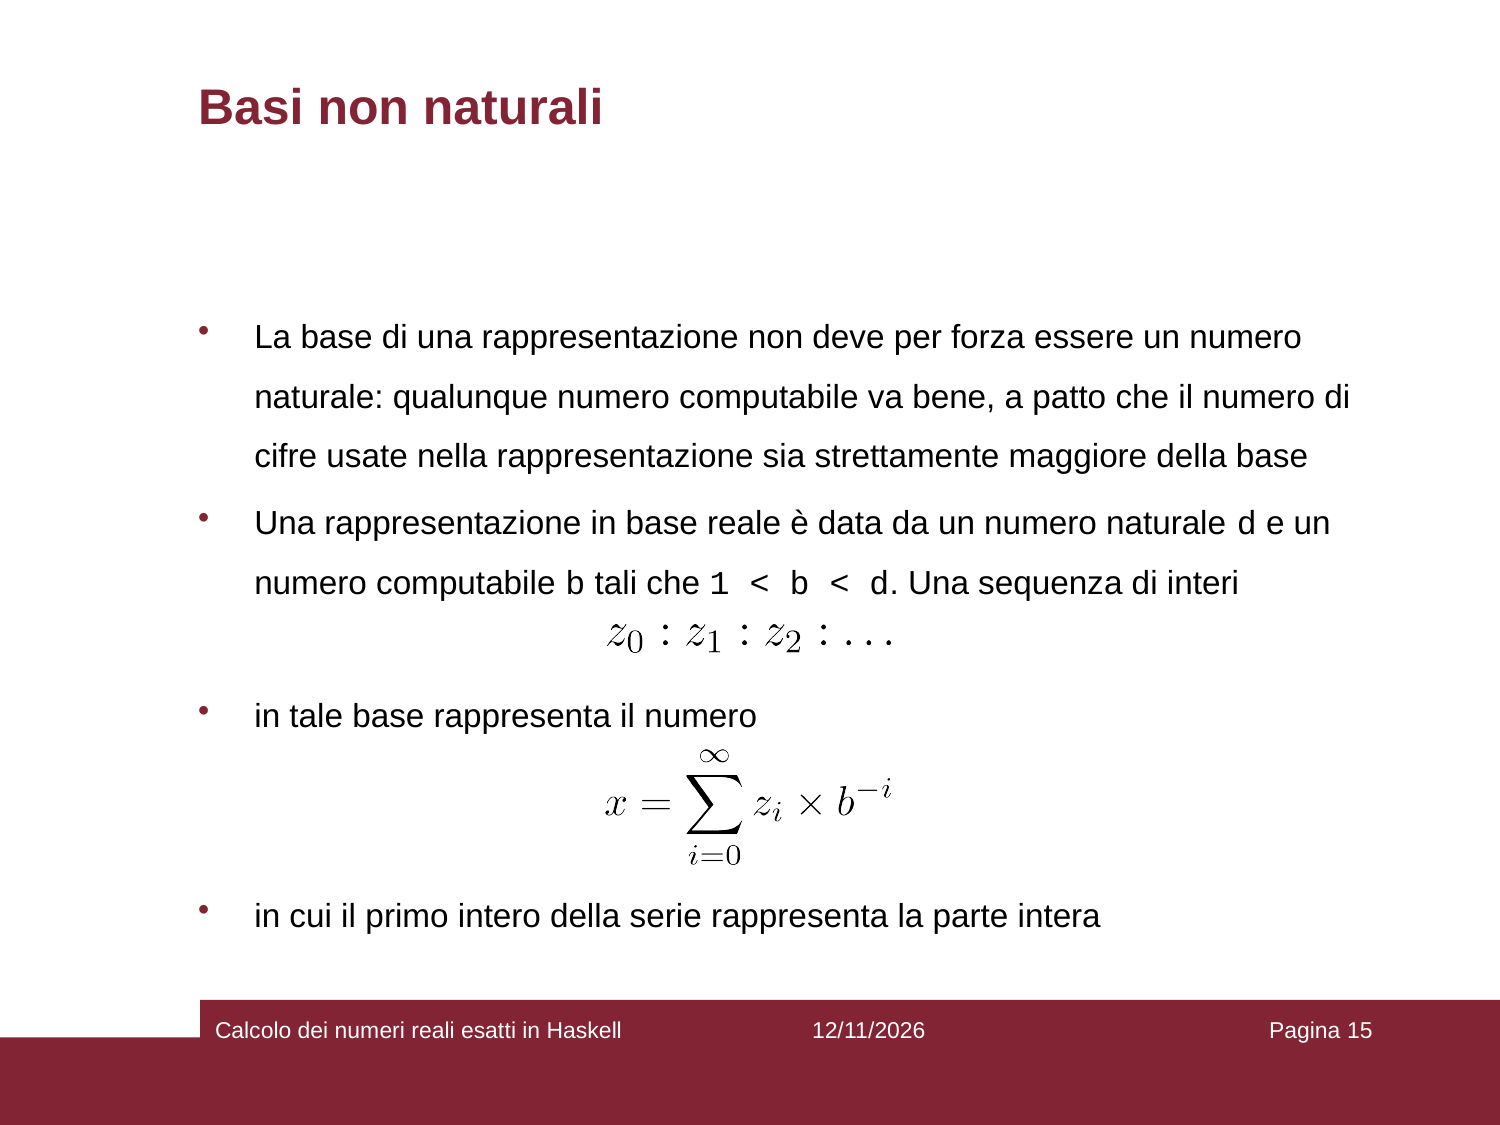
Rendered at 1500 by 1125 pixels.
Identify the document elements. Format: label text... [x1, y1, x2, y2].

footer Calcolo dei numeri reali esatti in Haskell [200, 1008, 675, 1084]
list La base di una rappresentazione non deve per forza essere un numero naturale: qualunque numero computabile va bene, a patto che il numero di cifre usate nella rappresentazione sia strettamente maggiore della base Una rappresentazione in base reale è data da un numero naturale d e un numero computabile b tali che 1 < b < d. Una sequenza di interi in tale base rappresenta il numero in cui il primo intero della serie rappresenta la parte intera [183, 287, 1424, 963]
title Basi non naturali [183, 67, 1424, 150]
slide_number Pagina 15 [1074, 1008, 1388, 1084]
picture [605, 749, 891, 866]
picture [607, 624, 891, 653]
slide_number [712, 1008, 1025, 1084]
